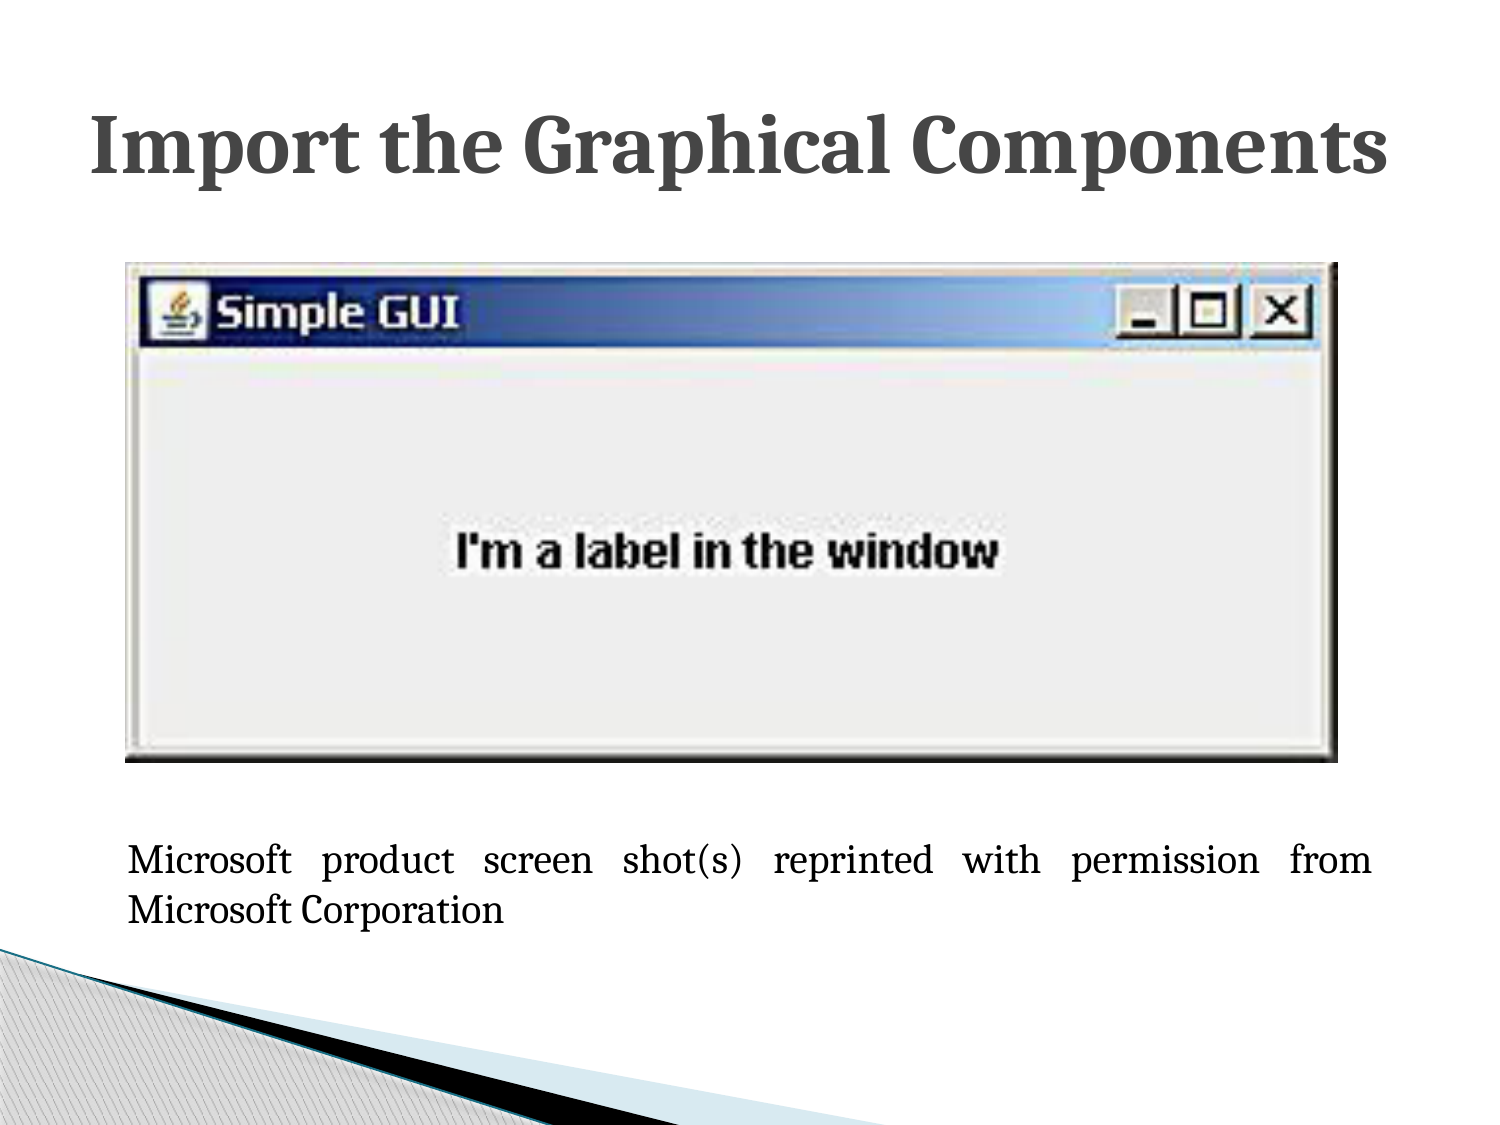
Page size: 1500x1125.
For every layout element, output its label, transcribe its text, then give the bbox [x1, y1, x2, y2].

text_box Microsoft product screen shot(s) reprinted with permission from Microsoft Corporation [112, 824, 1388, 940]
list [124, 262, 1338, 763]
title Import the Graphical Components [75, 45, 1425, 233]
